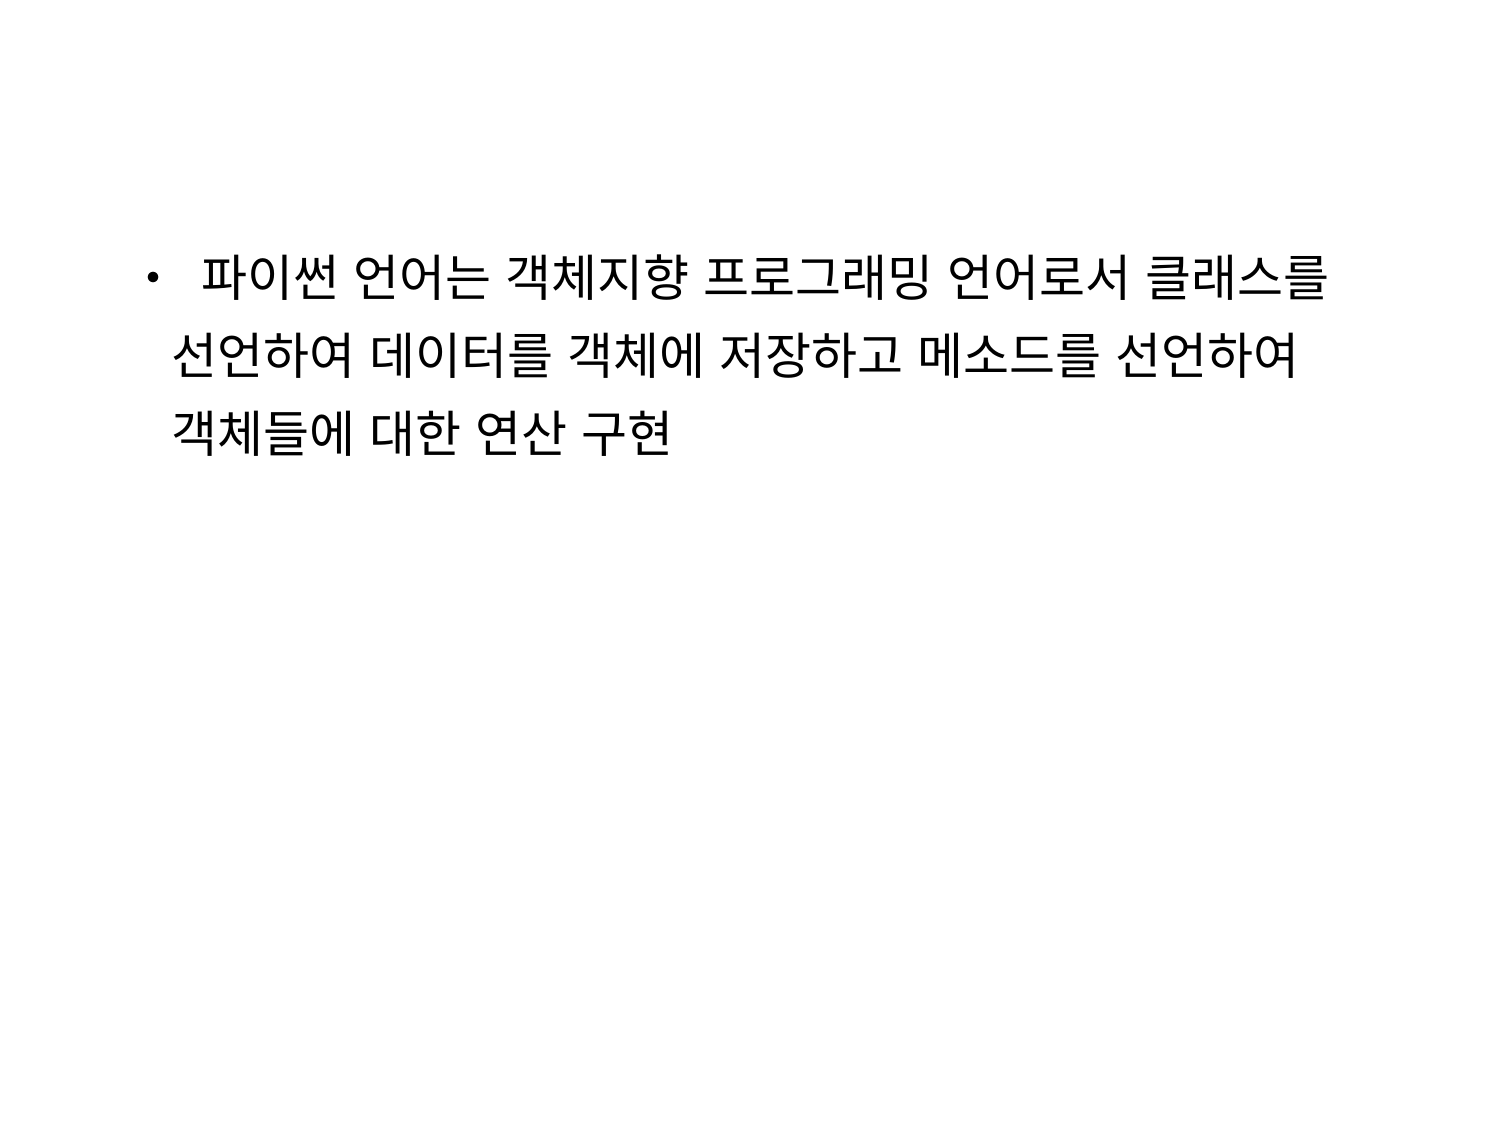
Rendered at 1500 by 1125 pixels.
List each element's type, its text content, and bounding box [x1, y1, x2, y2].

text_box • 파이썬 언어는 객체지향 프로그래밍 언어로서 클래스를 선언하여 데이터를 객체에 저장하고 메소드를 선언하여 객체들에 대한 연산 구현 [113, 220, 1407, 555]
